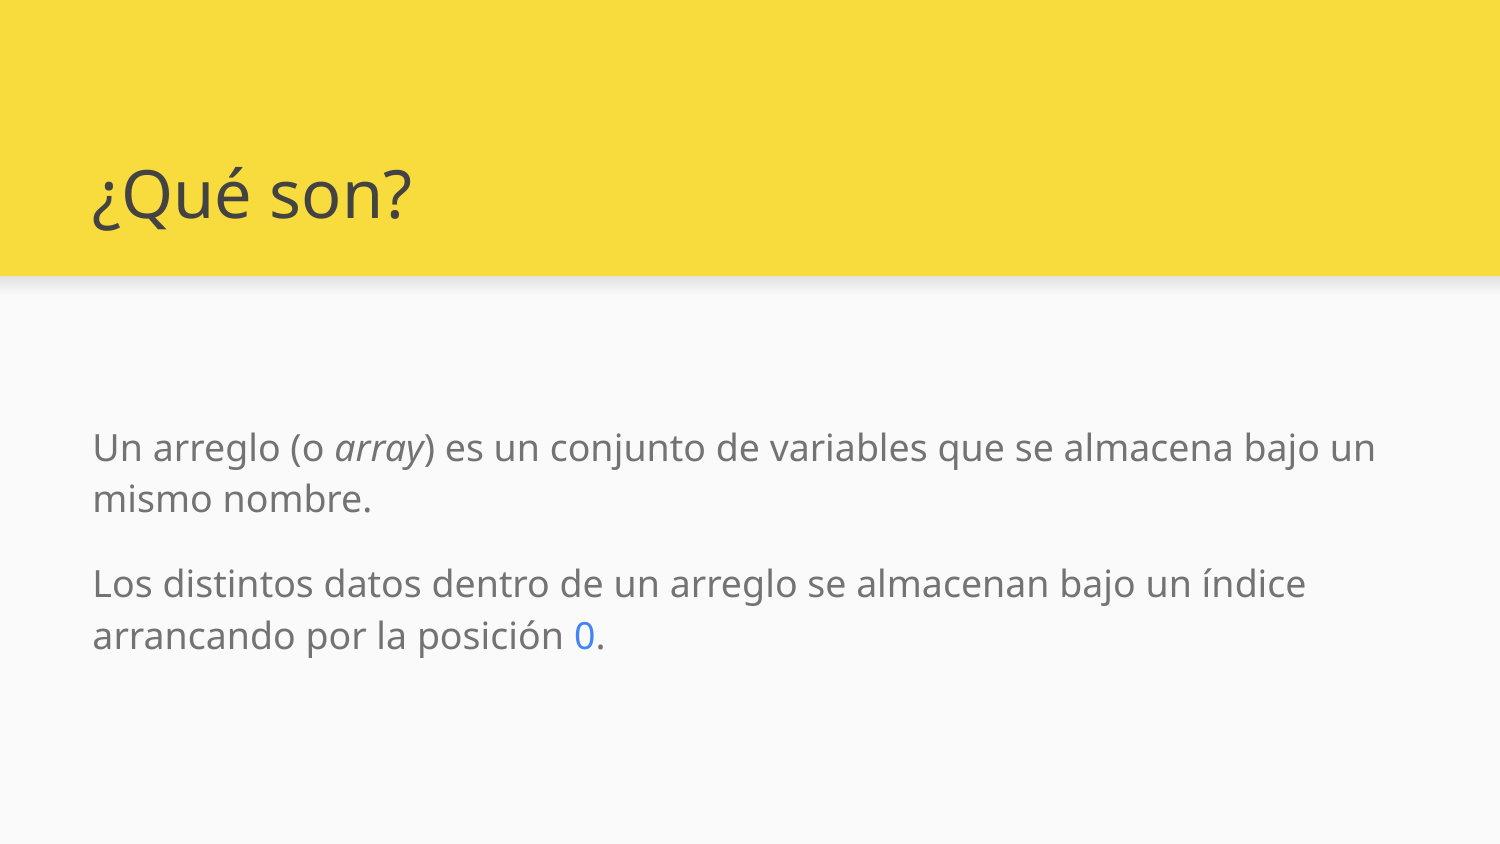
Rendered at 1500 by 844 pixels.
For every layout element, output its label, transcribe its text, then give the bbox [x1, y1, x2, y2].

list Un arreglo (o array) es un conjunto de variables que se almacena bajo un mismo nombre. Los distintos datos dentro de un arreglo se almacenan bajo un índice arrancando por la posición 0. [77, 314, 1427, 760]
title ¿Qué son? [77, 121, 1427, 248]
